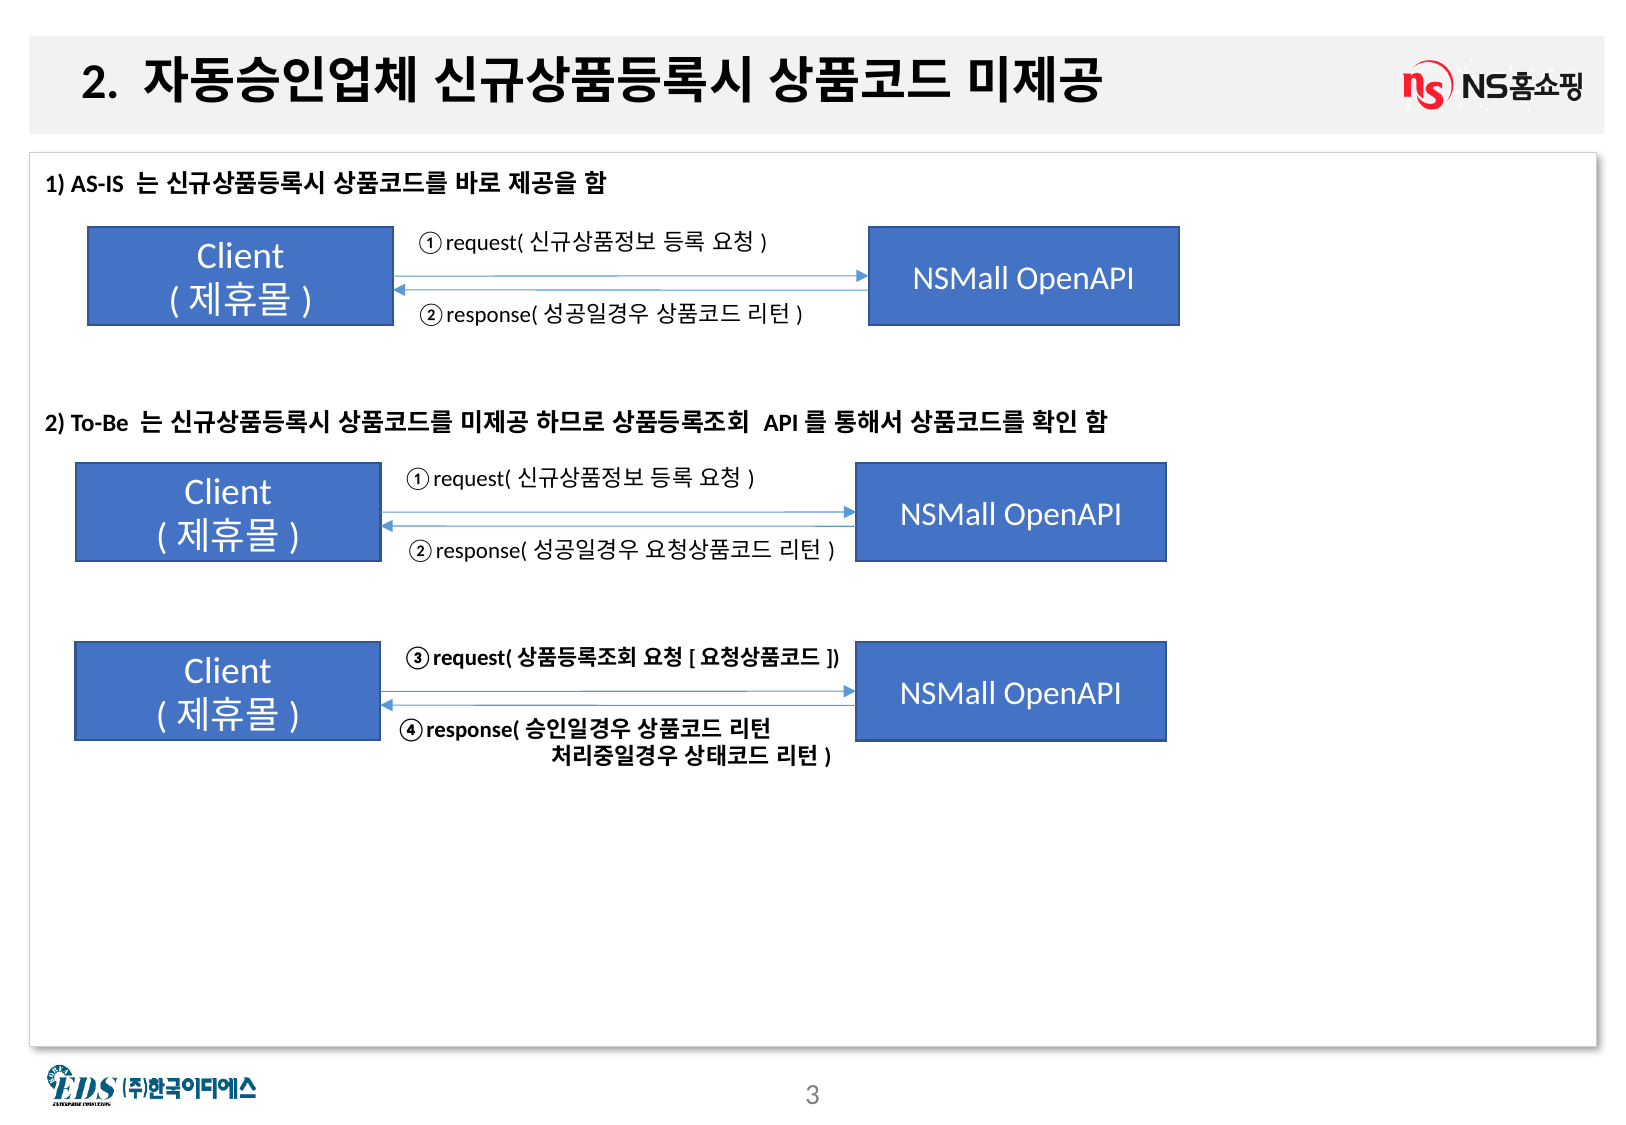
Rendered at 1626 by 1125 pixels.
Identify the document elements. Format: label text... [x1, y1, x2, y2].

text_box ④response(승인일경우 상품코드 리턴 처리중일경우 상태코드 리턴) [381, 707, 847, 805]
text_box ②response(성공일경우 상품코드 리턴) [401, 291, 819, 334]
text_box ①request(신규상품정보 등록 요청) [388, 455, 770, 499]
text_box NSMall OpenAPI [855, 462, 1167, 562]
text_box ③request(상품등록조회 요청[요청상품코드]) [387, 635, 855, 678]
text_box Client (제휴몰) [75, 462, 382, 562]
text_box Client (제휴몰) [87, 226, 394, 326]
text_box Client (제휴몰) [74, 641, 381, 741]
picture [1412, 57, 1591, 113]
text_box NSMall OpenAPI [855, 641, 1167, 742]
text_box ①request(신규상품정보 등록 요청) [400, 219, 783, 263]
text_box 1) AS-IS 는 신규상품등록시 상품코드를 바로 제공을 함 2) To-Be 는 신규상품등록시 상품코드를 미제공 하므로 상품등록조회 API를 통해서 상품코드를 확인 함 [29, 160, 1535, 445]
text_box NSMall OpenAPI [868, 226, 1180, 326]
text_box ②response(성공일경우 요청상품코드 리턴) [390, 527, 851, 571]
list 2. 자동승인업체 신규상품등록시 상품코드 미제공 [66, 48, 1412, 124]
picture [29, 1061, 264, 1112]
